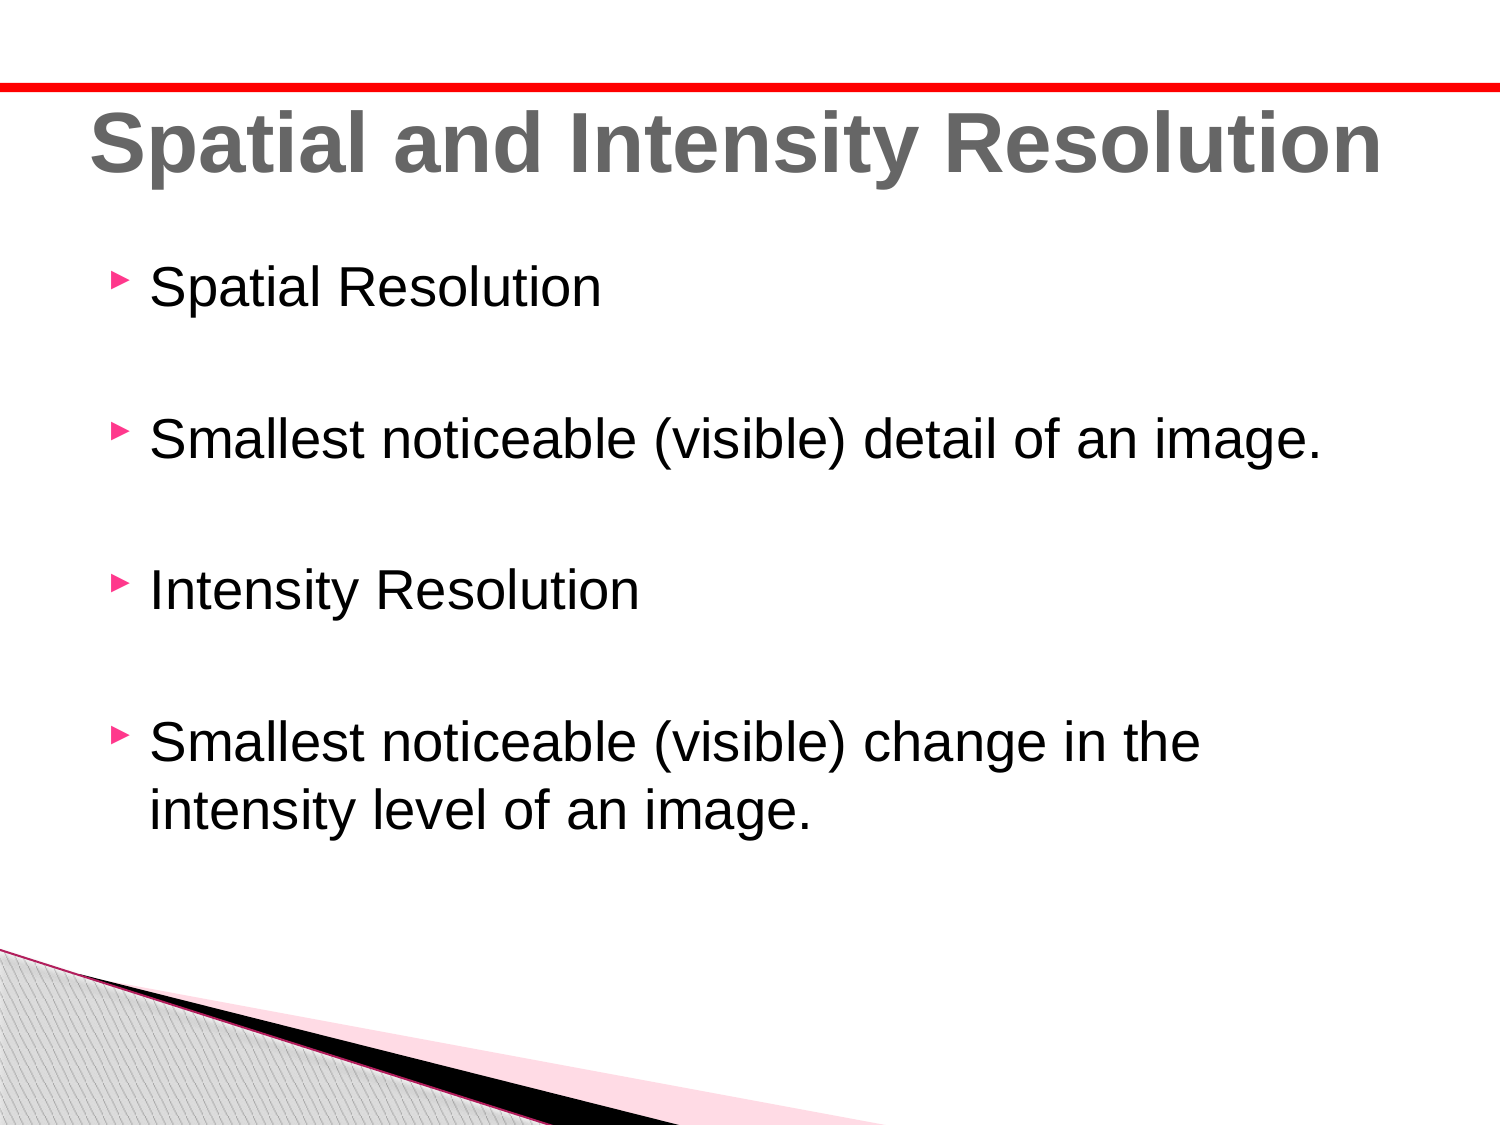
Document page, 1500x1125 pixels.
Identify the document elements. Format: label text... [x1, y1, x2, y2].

title Spatial and Intensity Resolution [75, 45, 1425, 233]
list Spatial Resolution Smallest noticeable (visible) detail of an image. Intensity Resolution Smallest noticeable (visible) change in the intensity level of an image. [74, 242, 1426, 986]
